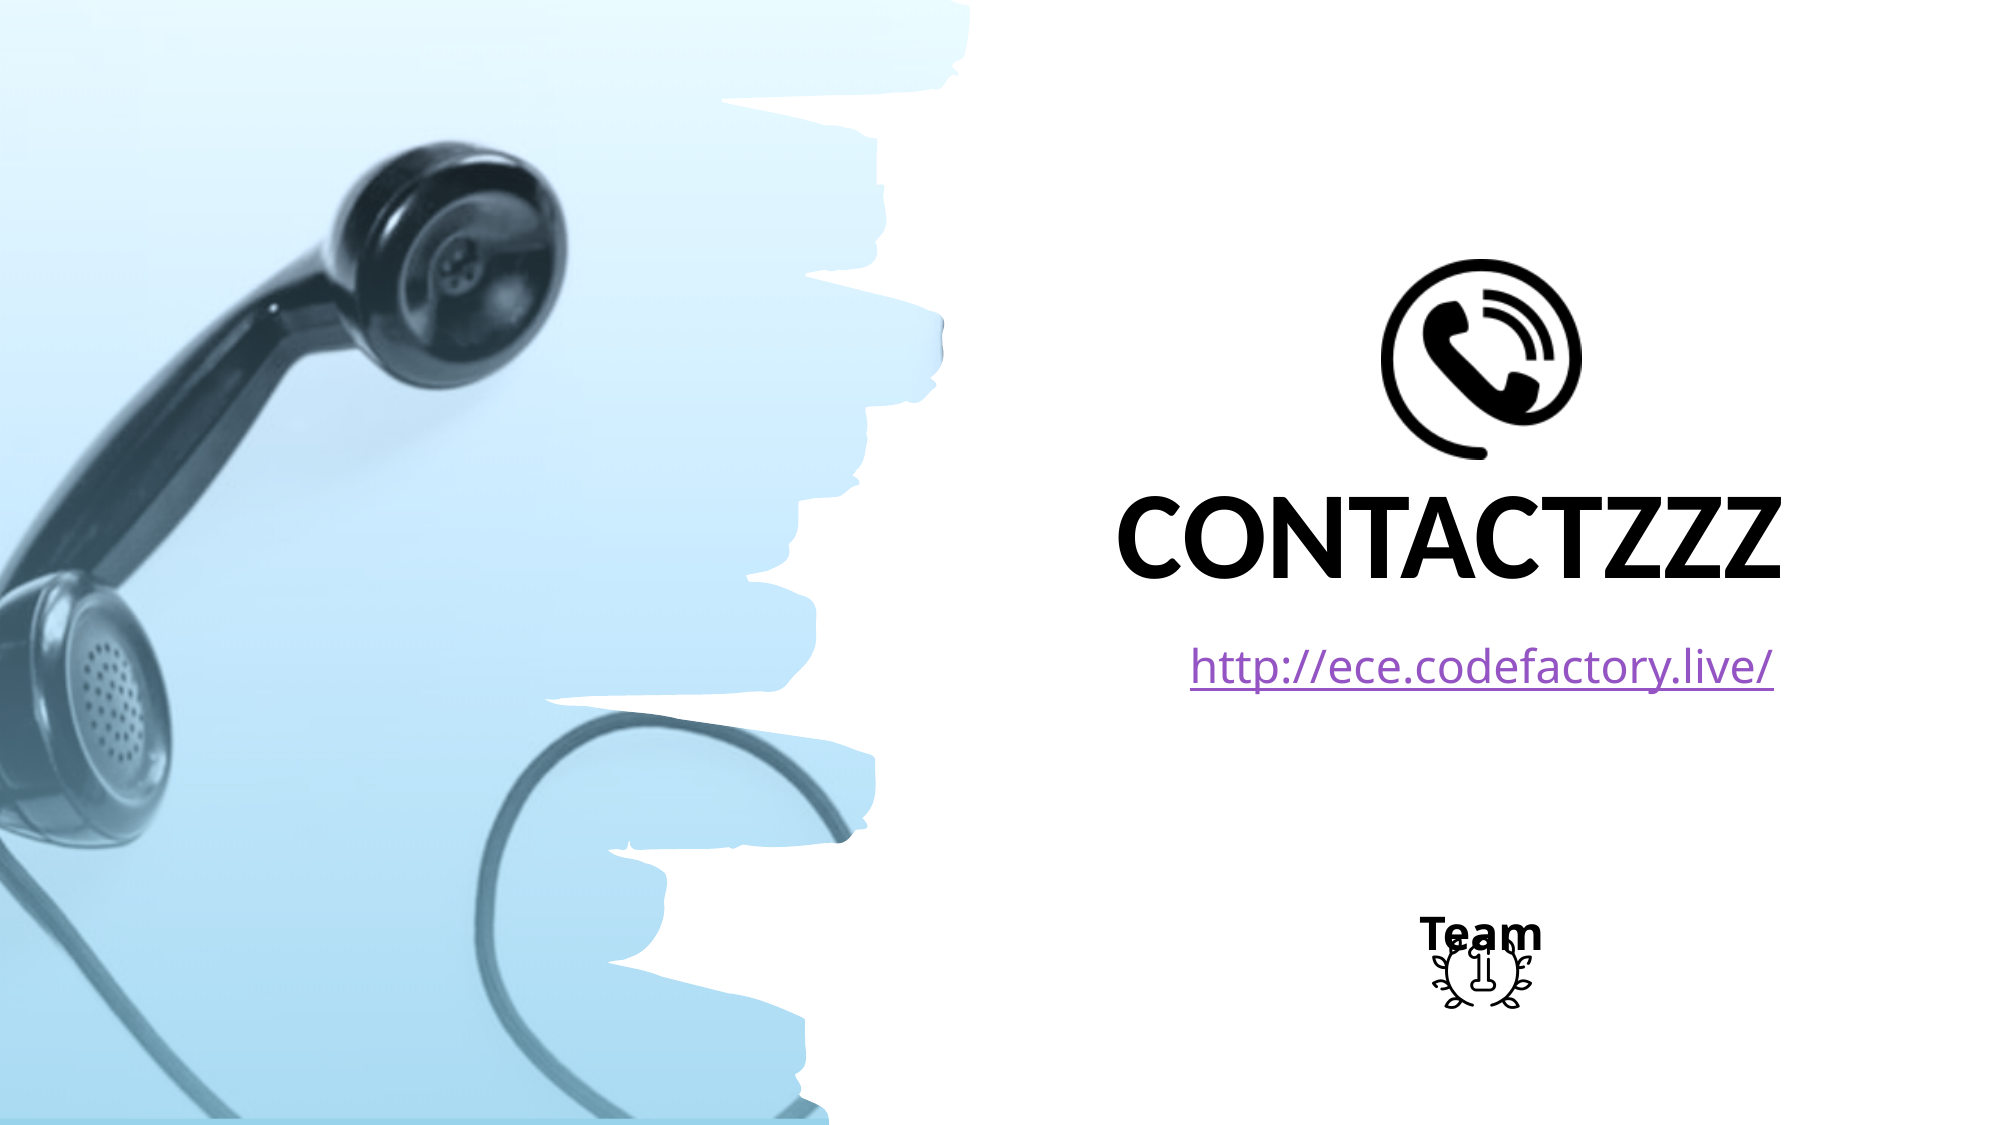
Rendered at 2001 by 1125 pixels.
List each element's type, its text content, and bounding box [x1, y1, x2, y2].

title contactzzz [1101, 305, 1862, 613]
picture [1432, 923, 1532, 1023]
picture [1381, 259, 1582, 460]
list http://ece.codefactory.live/ Team [1101, 617, 1862, 969]
picture [0, 0, 970, 1125]
